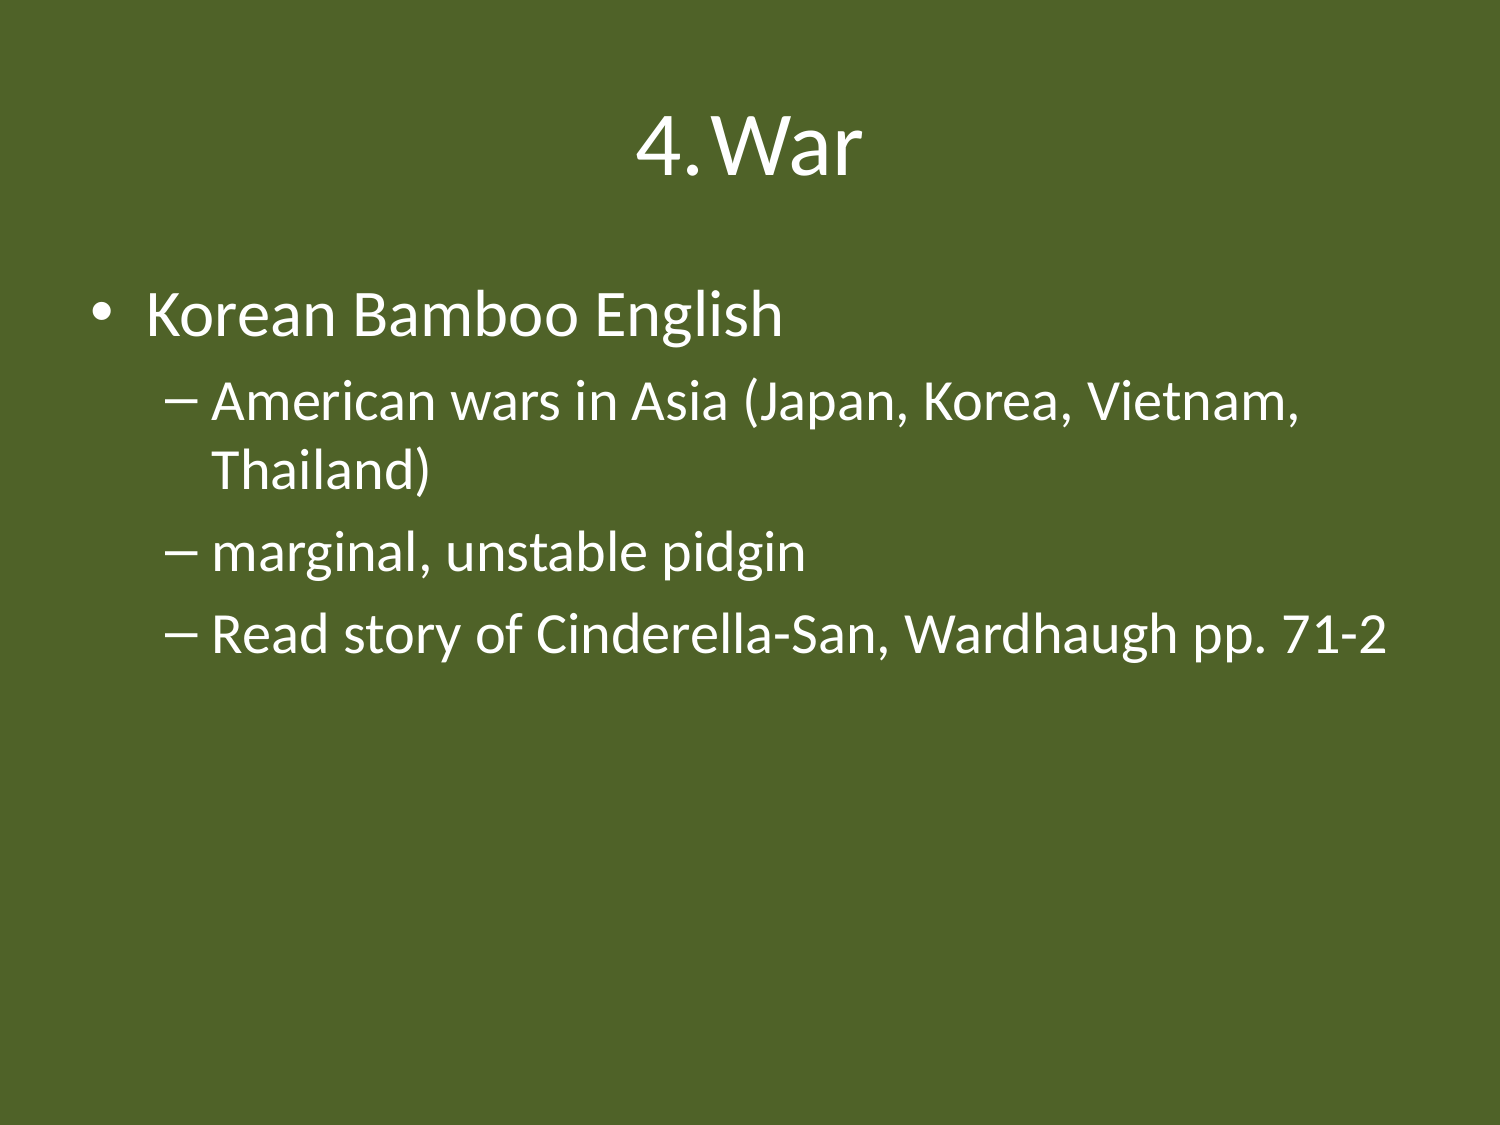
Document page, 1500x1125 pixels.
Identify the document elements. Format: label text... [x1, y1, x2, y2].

list Korean Bamboo English American wars in Asia (Japan, Korea, Vietnam, Thailand) marginal, unstable pidgin Read story of Cinderella-San, Wardhaugh pp. 71-2 [75, 262, 1425, 1005]
title 4. War [75, 45, 1425, 233]
